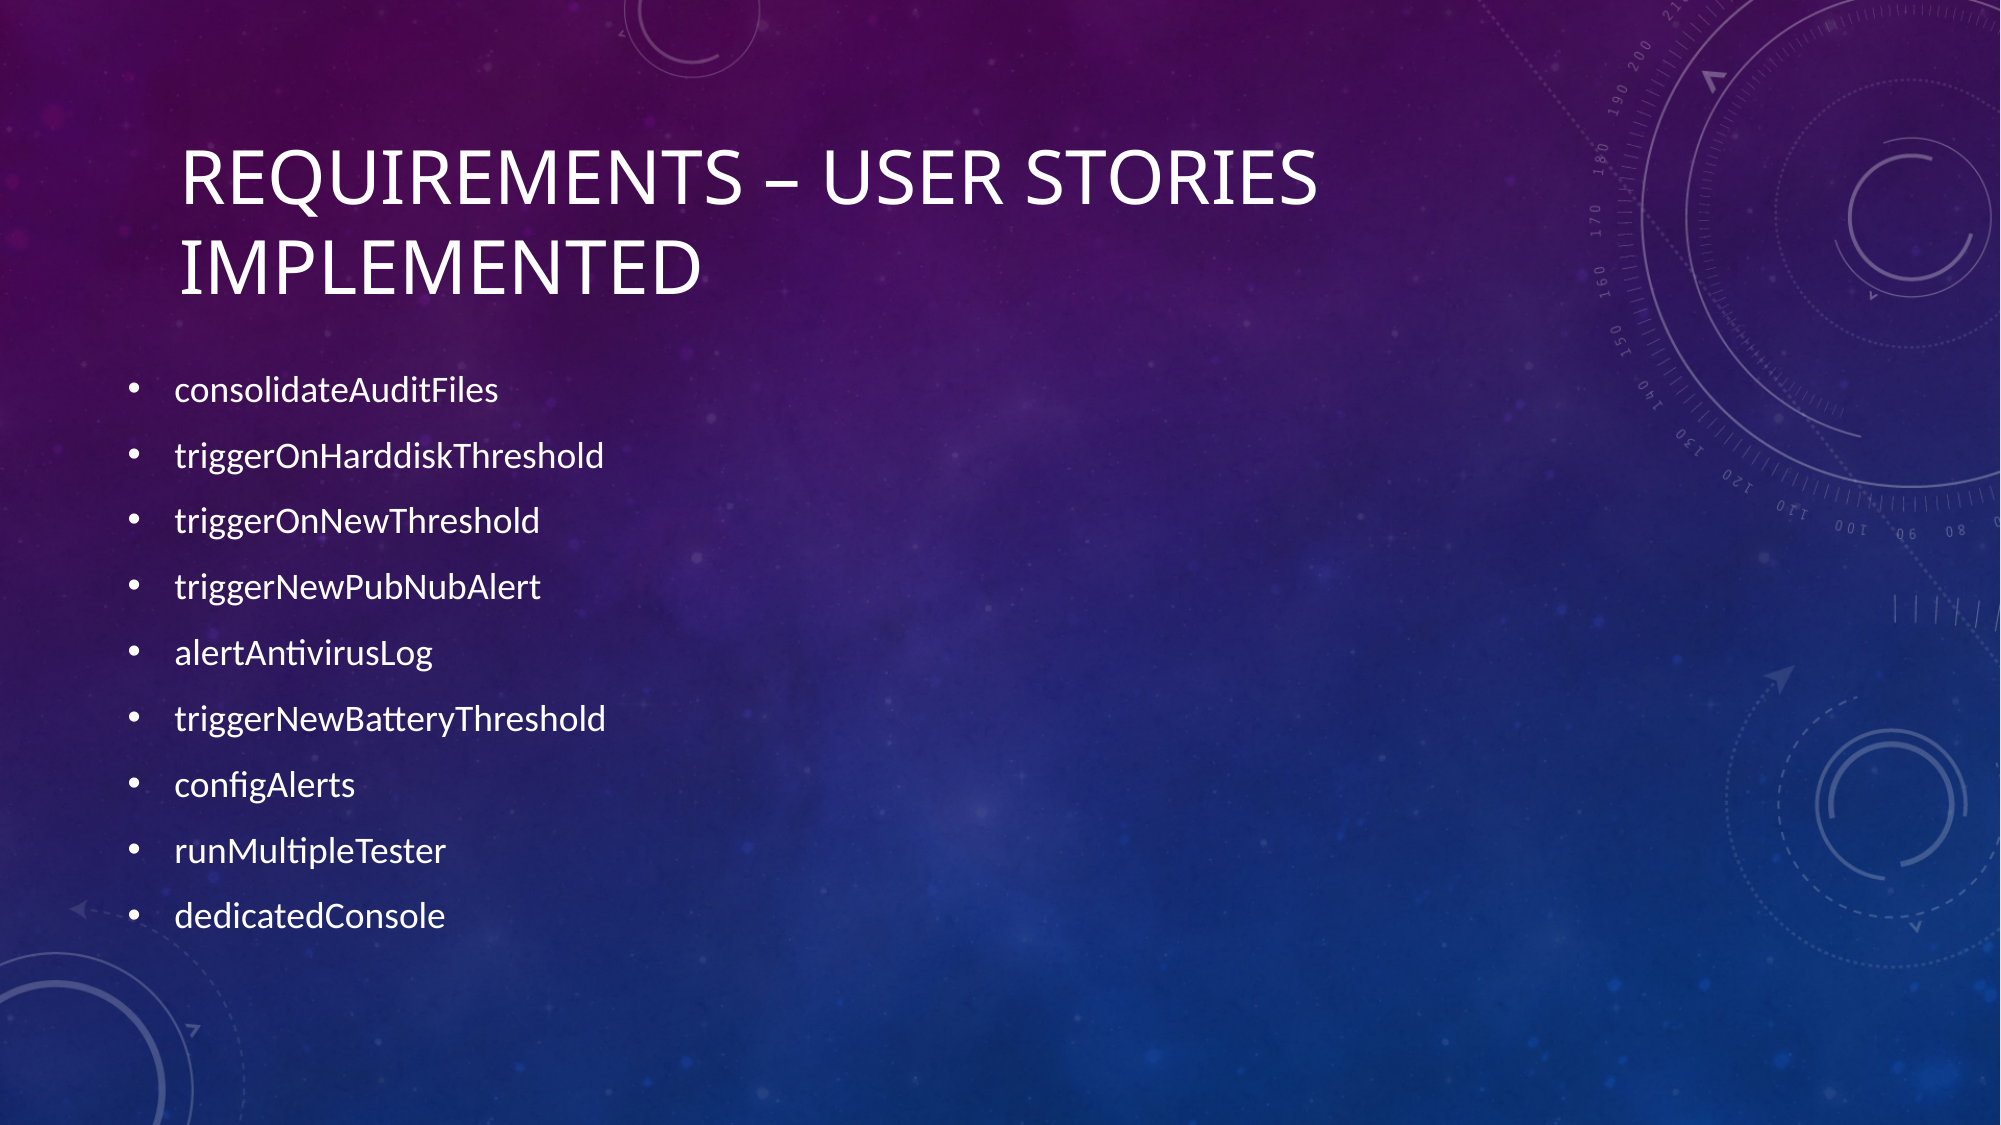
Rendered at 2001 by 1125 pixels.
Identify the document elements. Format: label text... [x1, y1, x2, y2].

title Requirements – User stories implemented [164, 99, 1827, 339]
list consolidateAuditFiles triggerOnHarddiskThreshold triggerOnNewThreshold triggerNewPubNubAlert alertAntivirusLog triggerNewBatteryThreshold configAlerts runMultipleTester dedicatedConsole [112, 351, 1775, 950]
picture [0, 0, 2001, 1125]
